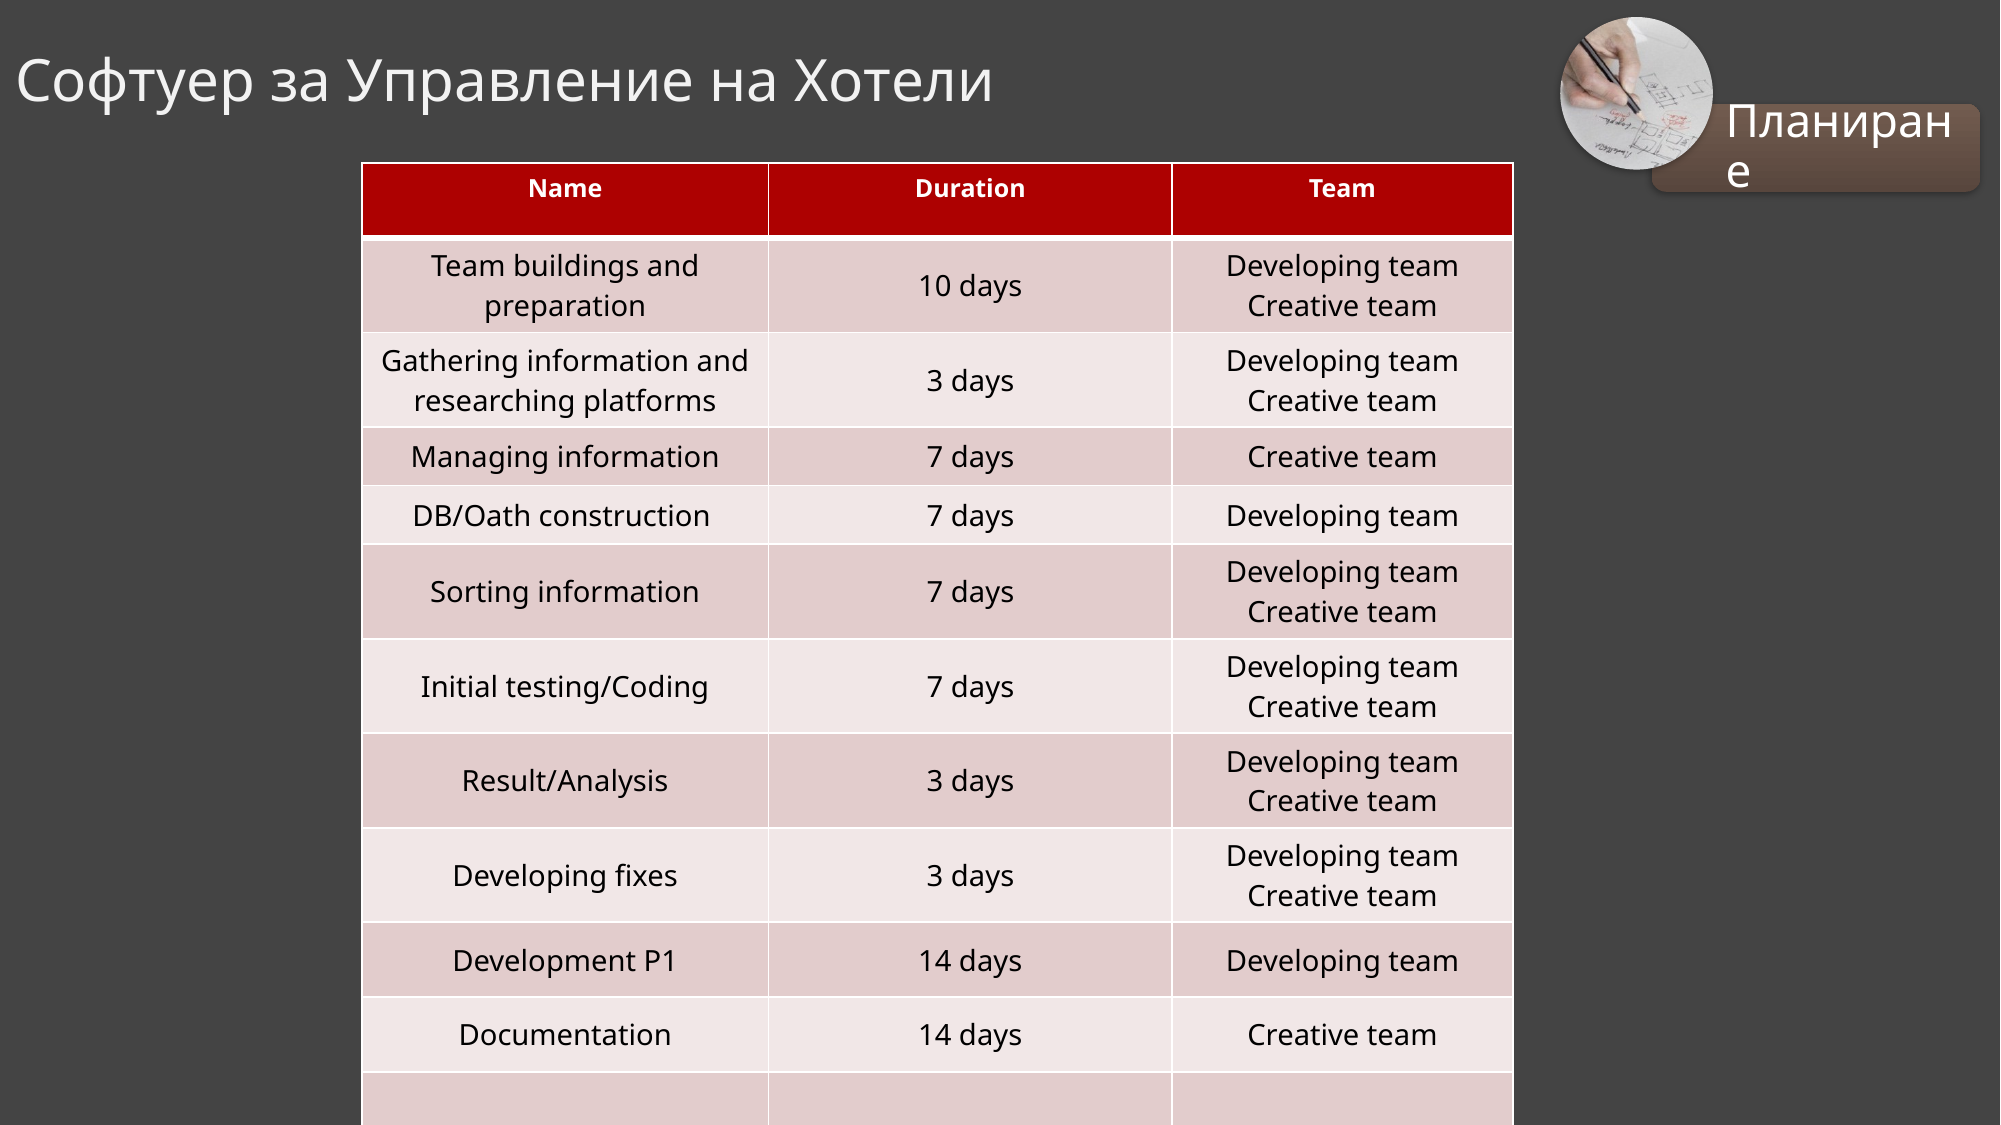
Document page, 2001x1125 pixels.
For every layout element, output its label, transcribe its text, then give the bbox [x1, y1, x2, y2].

table_cell Gathering information and researching platforms [363, 333, 768, 426]
table_cell 7 days [769, 640, 1171, 732]
table_cell Developing team Creative team [1173, 640, 1512, 732]
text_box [1651, 103, 1981, 193]
table_cell 3 days [769, 333, 1171, 426]
table_header Team [1173, 164, 1512, 235]
table_cell 7 days [769, 486, 1171, 543]
title Софтуер за Управление на Хотели [0, 0, 1500, 192]
table_cell Initial testing/Coding [363, 640, 768, 732]
table_cell 14 days [769, 998, 1171, 1071]
table_cell 7 days [769, 428, 1171, 485]
table_cell 7 days [769, 545, 1171, 638]
table_cell Developing team Creative team [1173, 333, 1512, 426]
table_cell 10 days [769, 241, 1171, 332]
table_cell Developing team Creative team [1173, 829, 1512, 921]
table_cell Developing fixes [363, 829, 768, 921]
table_cell Sorting information [363, 545, 768, 638]
table_cell Result/Analysis [363, 734, 768, 827]
table_header Name [363, 164, 768, 235]
text_box [1560, 17, 1713, 170]
table_cell 3 days [769, 734, 1171, 827]
table_cell Managing information [363, 428, 768, 485]
table_cell [1173, 1073, 1512, 1125]
table_cell Developing team Creative team [1173, 241, 1512, 332]
table_cell [363, 1073, 768, 1125]
table_cell Creative team [1173, 998, 1512, 1071]
table_cell 14 days [769, 923, 1171, 996]
table_cell Developing team [1173, 486, 1512, 543]
table_header Duration [769, 164, 1171, 235]
table_cell Developing team Creative team [1173, 545, 1512, 638]
table_cell DB/Oath construction [363, 486, 768, 543]
table_cell Team buildings and preparation [363, 241, 768, 332]
table_cell 3 days [769, 829, 1171, 921]
table_cell Creative team [1173, 428, 1512, 485]
table_cell Development P1 [363, 923, 768, 996]
table_cell Developing team Creative team [1173, 734, 1512, 827]
table_cell Documentation [363, 998, 768, 1071]
table_cell Developing team [1173, 923, 1512, 996]
table_cell [769, 1073, 1171, 1125]
